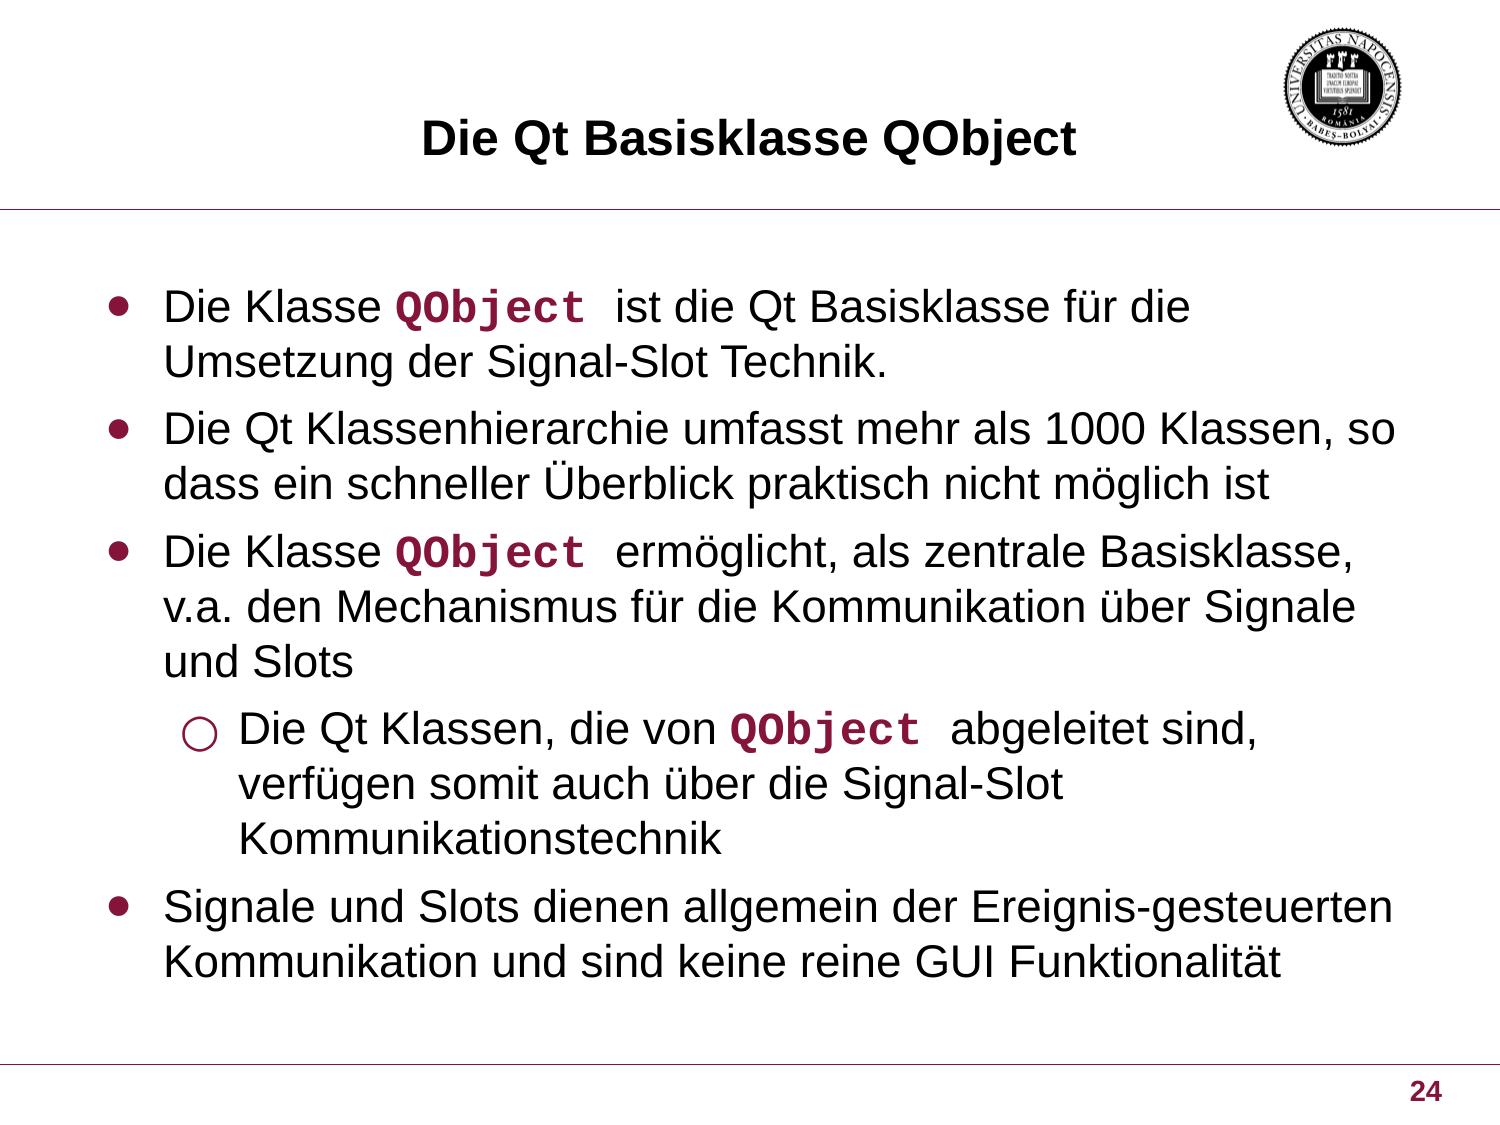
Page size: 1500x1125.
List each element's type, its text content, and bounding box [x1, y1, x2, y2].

title Die Qt Basisklasse QObject [75, 44, 1425, 233]
slide_number 24 [1371, 1078, 1443, 1102]
picture [1273, 17, 1412, 44]
list Die Klasse QObject ist die Qt Basisklasse für die Umsetzung der Signal-Slot Technik. Die Qt Klassenhierarchie umfasst mehr als 1000 Klassen, so dass ein schneller Überblick praktisch nicht möglich ist Die Klasse QObject ermöglicht, als zentrale Basisklasse, v.a. den Mechanismus für die Kommunikation über Signale und Slots Die Qt Klassen, die von QObject abgeleitet sind, verfügen somit auch über die Signal-Slot Kommunikationstechnik Signale und Slots dienen allgemein der Ereignis-gesteuerten Kommunikation und sind keine reine GUI Funktionalität [75, 263, 1425, 916]
